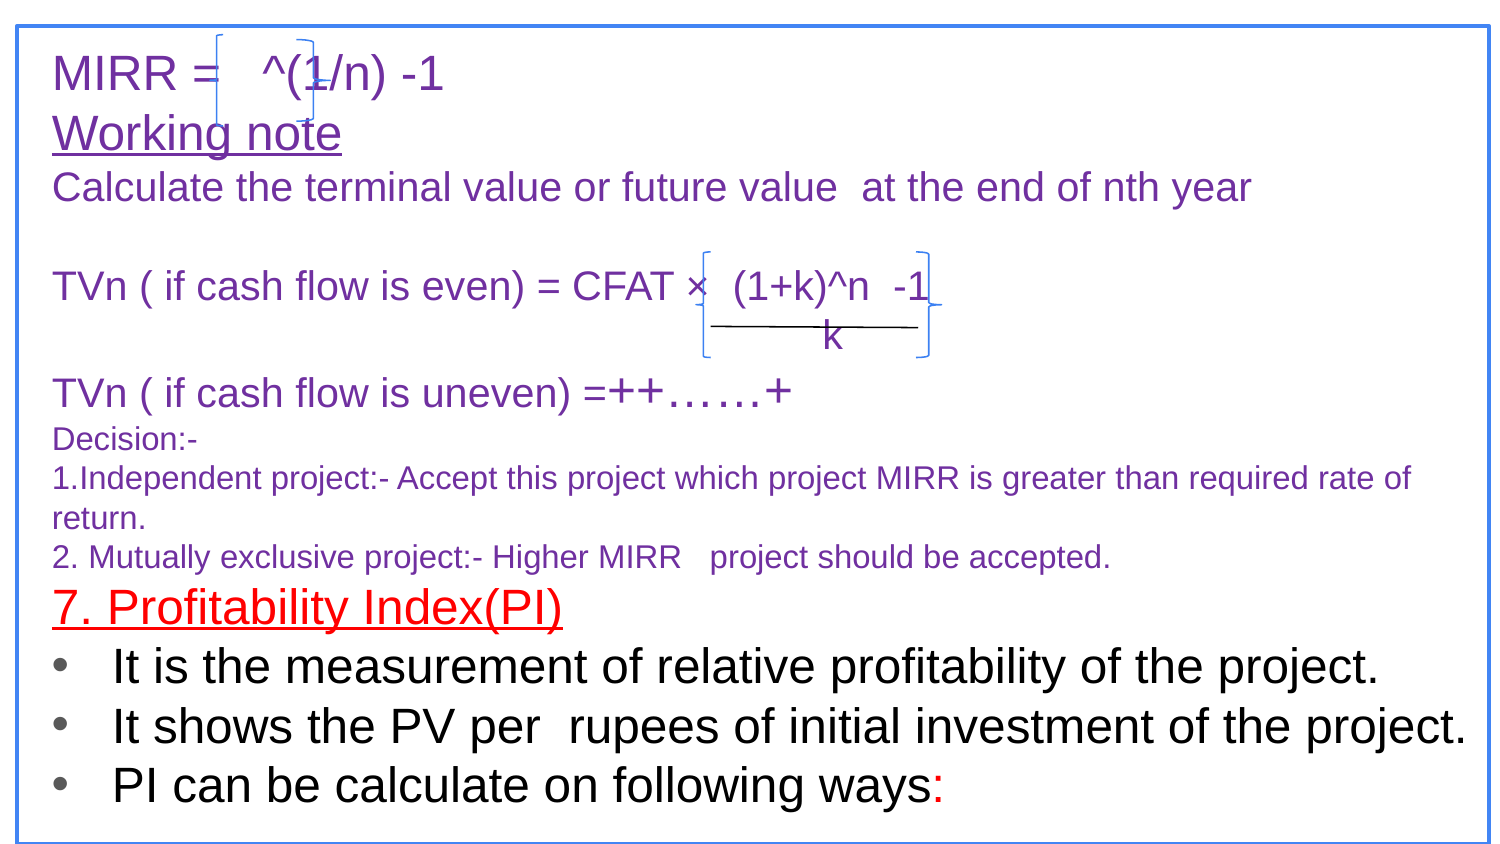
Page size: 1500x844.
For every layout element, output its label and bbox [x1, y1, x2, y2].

text_box [296, 38, 332, 122]
text_box [209, 33, 224, 127]
text_box [695, 251, 711, 359]
text_box [915, 251, 943, 359]
